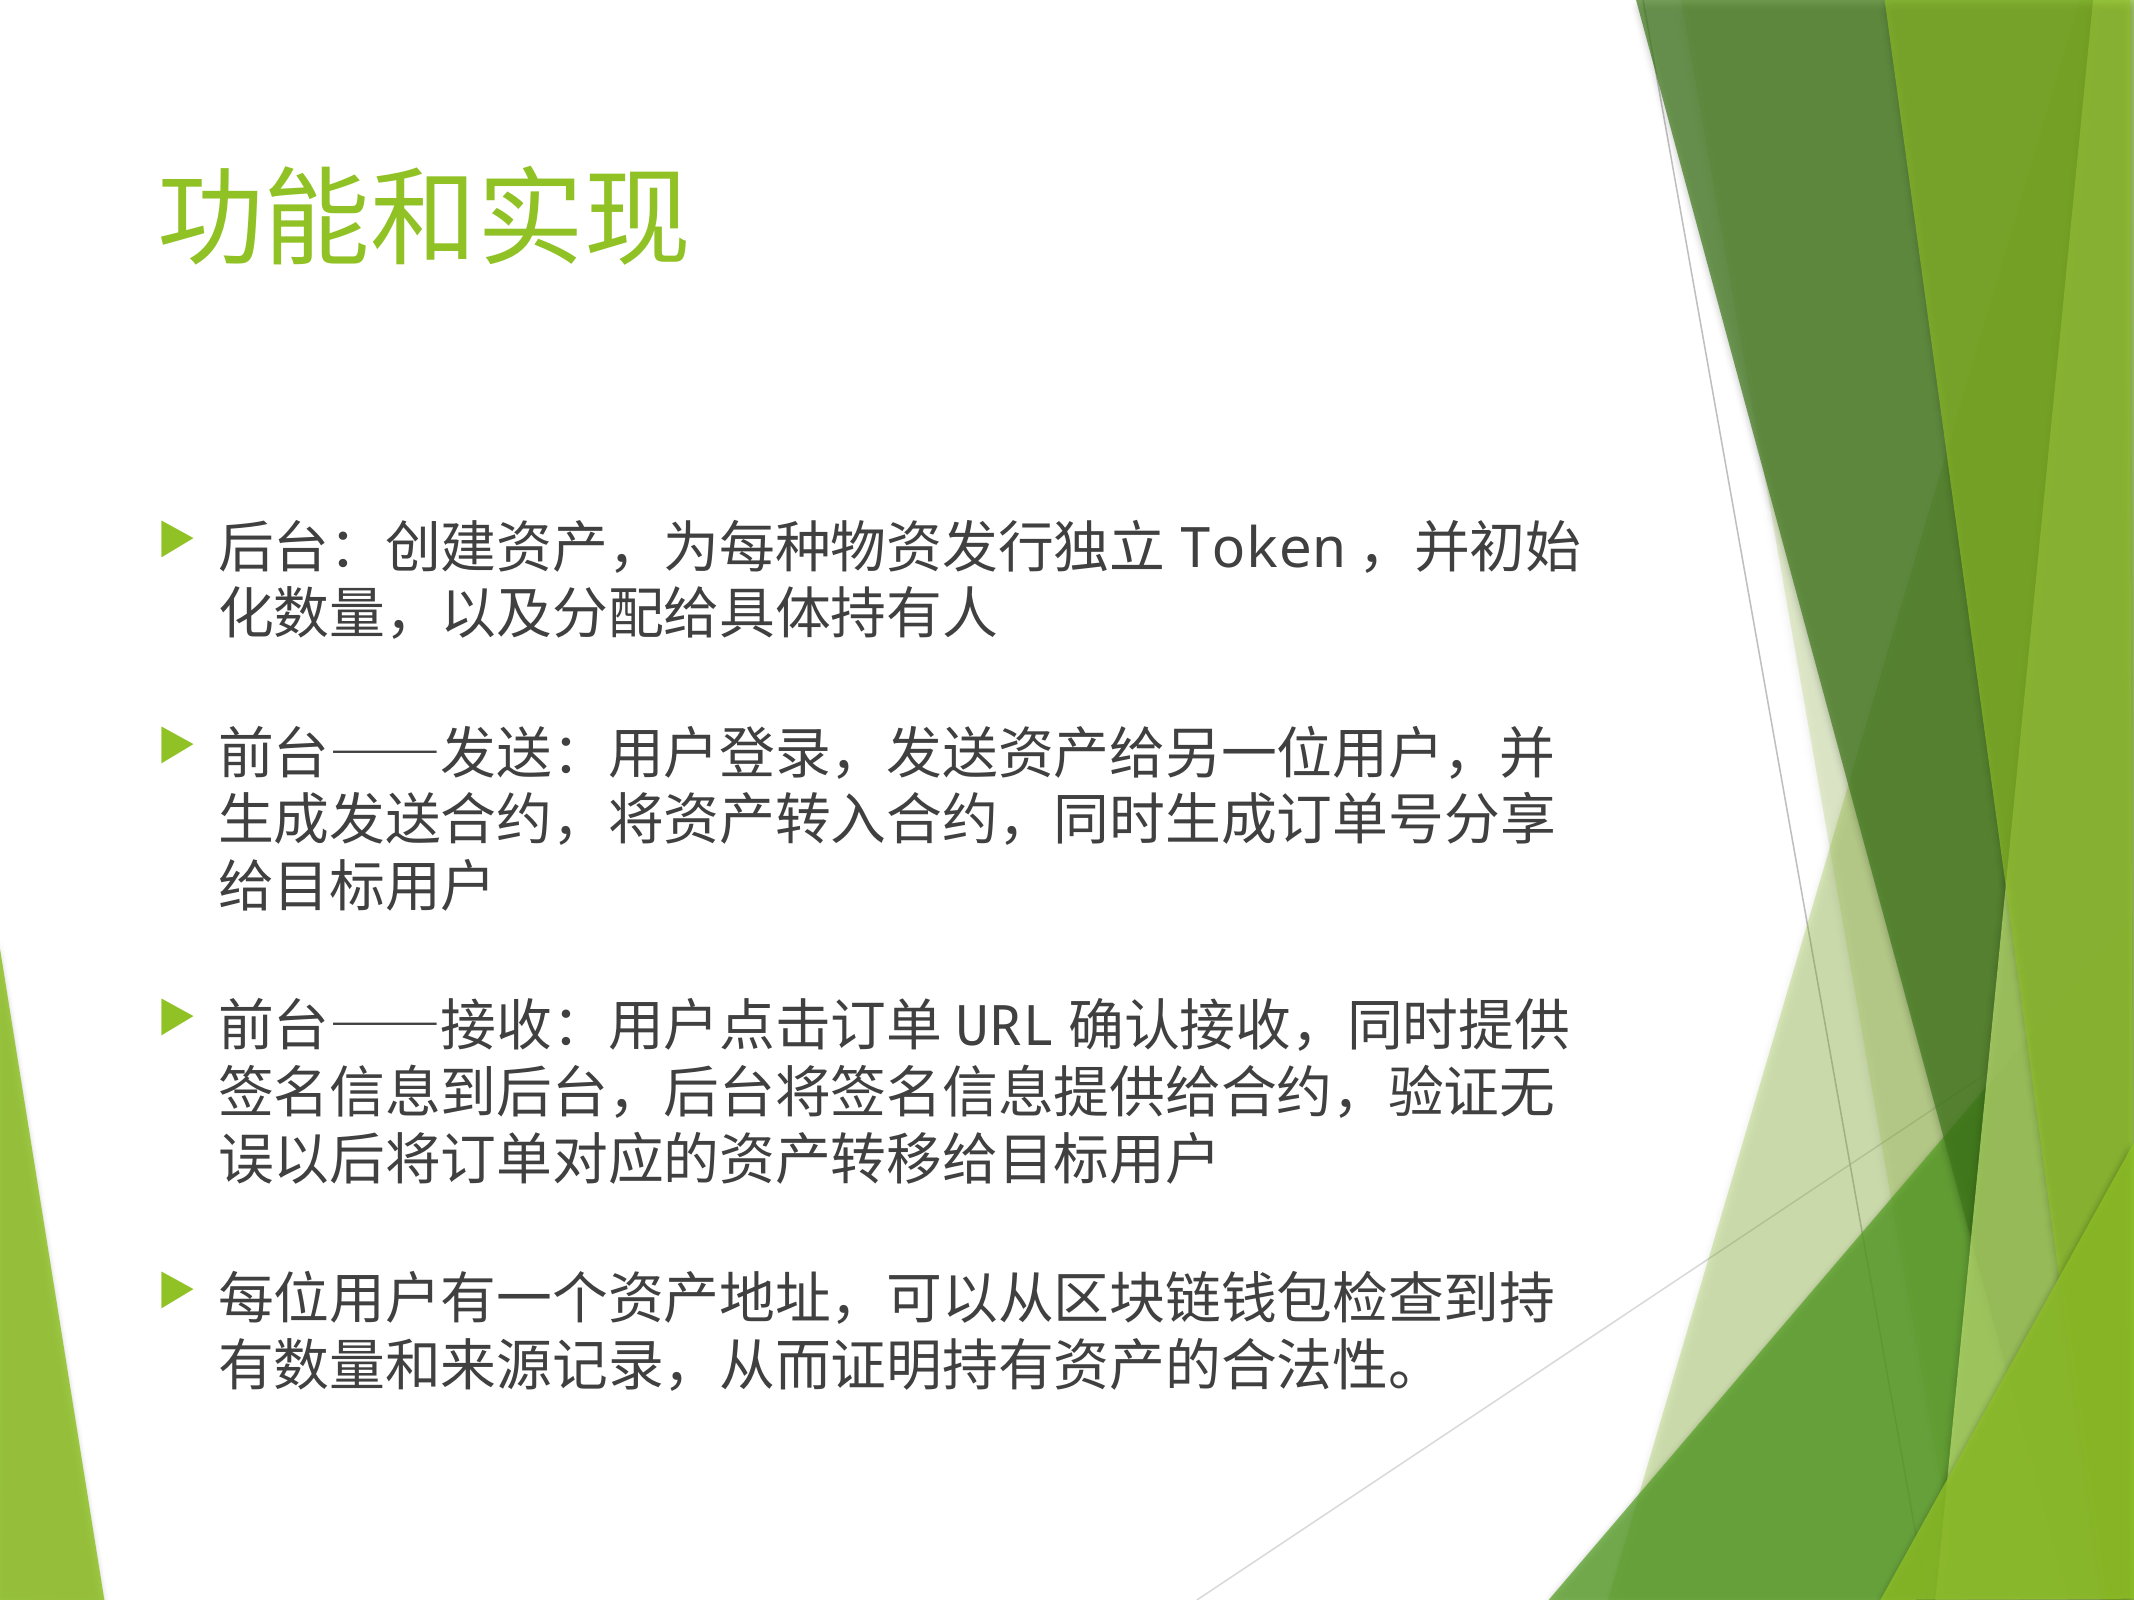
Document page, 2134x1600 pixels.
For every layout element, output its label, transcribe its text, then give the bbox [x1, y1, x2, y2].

title 功能和实现 [142, 142, 1624, 451]
list 后台：创建资产，为每种物资发行独立Token，并初始化数量，以及分配给具体持有人 前台——发送：用户登录，发送资产给另一位用户，并生成发送合约，将资产转入合约，同时生成订单号分享给目标用户 前台——接收：用户点击订单URL确认接收，同时提供签名信息到后台，后台将签名信息提供给合约，验证无误以后将订单对应的资产转移给目标用户 每位用户有一个资产地址，可以从区块链钱包检查到持有数量和来源记录，从而证明持有资产的合法性。 [142, 504, 1624, 1410]
